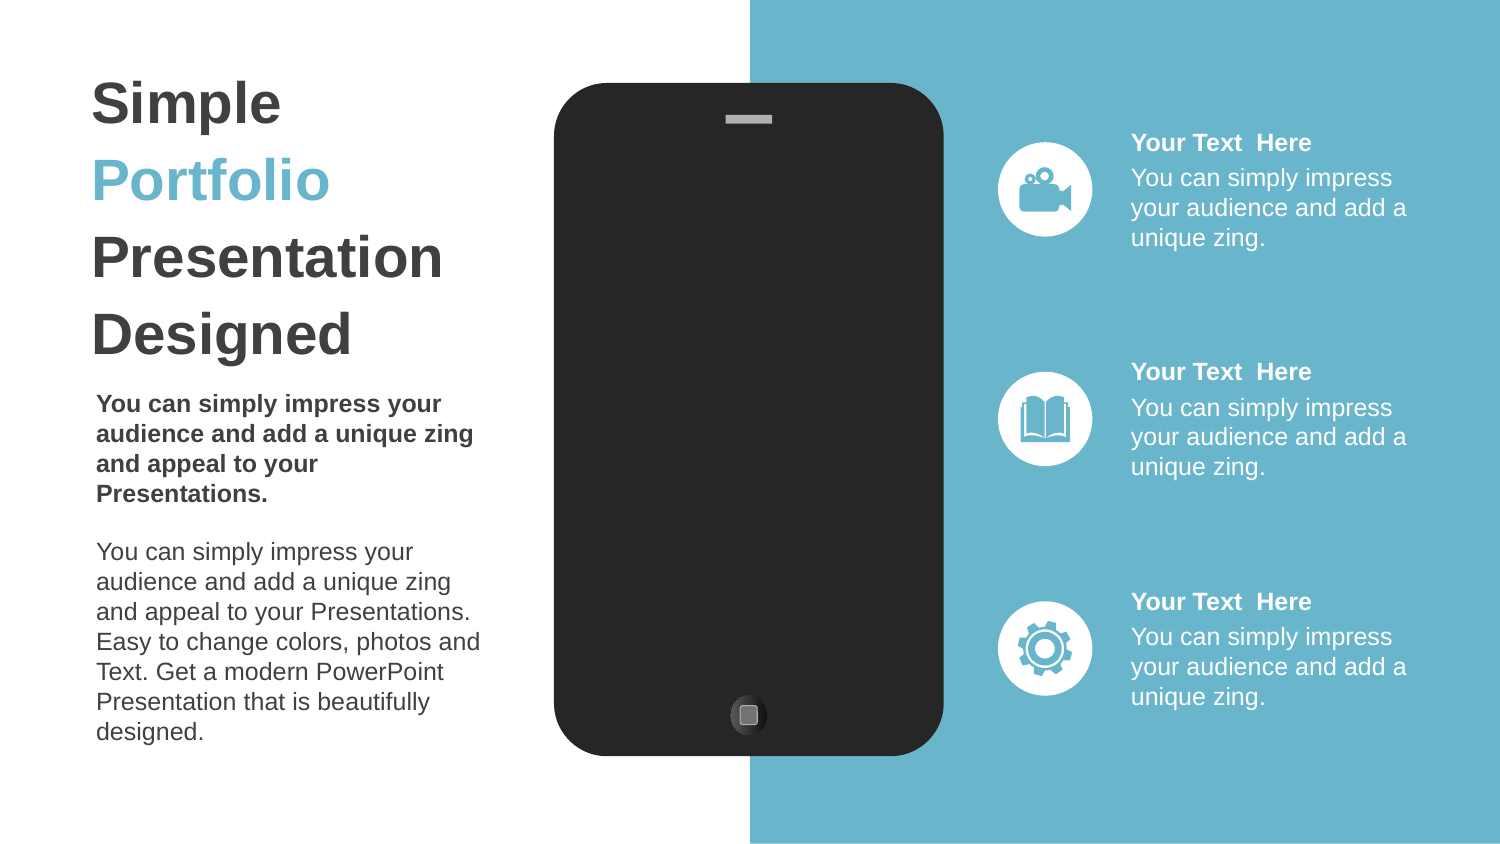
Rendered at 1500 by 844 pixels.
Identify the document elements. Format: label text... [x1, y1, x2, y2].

text_box [995, 599, 1095, 698]
text_box Simple Portfolio Presentation Designed [76, 55, 502, 369]
text_box [1015, 618, 1075, 679]
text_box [1115, 577, 1432, 718]
text_box [995, 140, 1095, 239]
text_box [1018, 393, 1072, 445]
text_box [995, 369, 1095, 469]
text_box You can simply impress your audience and add a unique zing and appeal to your Presentations. [81, 379, 501, 515]
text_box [1115, 348, 1432, 489]
text_box You can simply impress your audience and add a unique zing and appeal to your Presentations. Easy to change colors, photos and Text. Get a modern PowerPoint Presentation that is beautifully designed. [81, 528, 507, 753]
text_box [1017, 164, 1074, 216]
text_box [1115, 118, 1432, 259]
